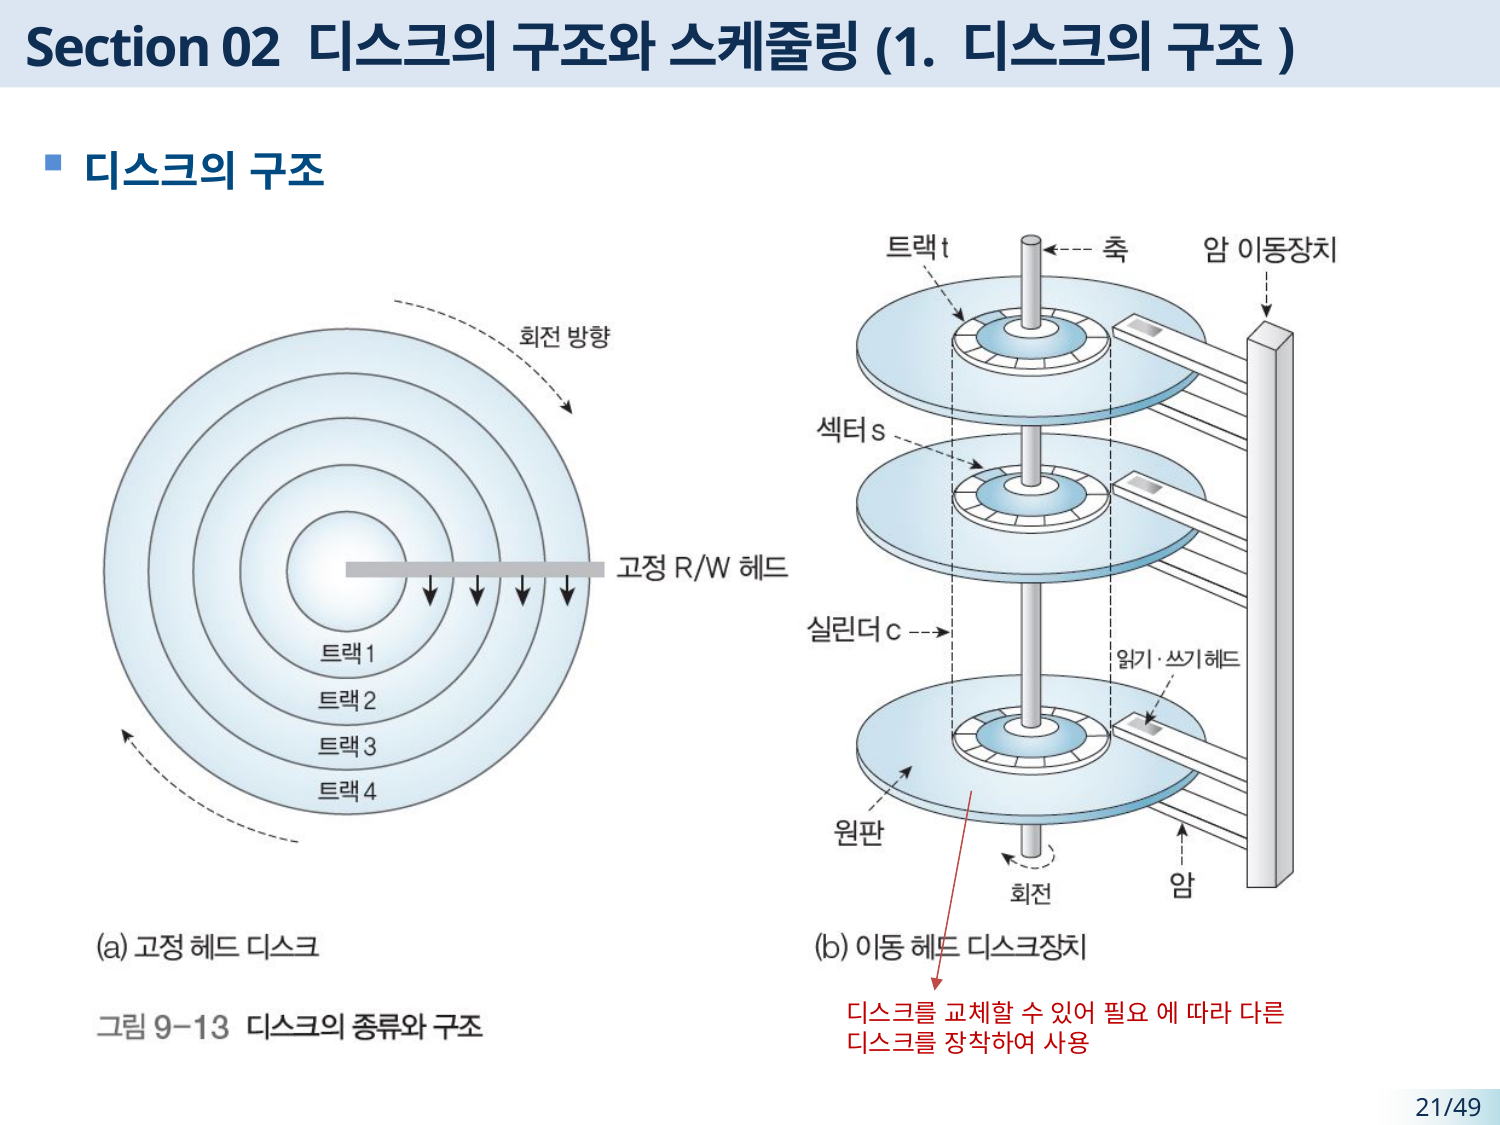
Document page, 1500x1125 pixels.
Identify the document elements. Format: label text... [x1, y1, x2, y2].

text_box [934, 790, 972, 991]
list 디스크의 구조 [10, 126, 1481, 1057]
title Section 02 디스크의 구조와 스케줄링(1. 디스크의 구조) [10, 5, 1437, 84]
text_box 디스크를 교체할 수 있어 필요 에 따라 다른 디스크를 장착하여 사용 [831, 990, 1363, 1066]
picture [92, 215, 1341, 1045]
